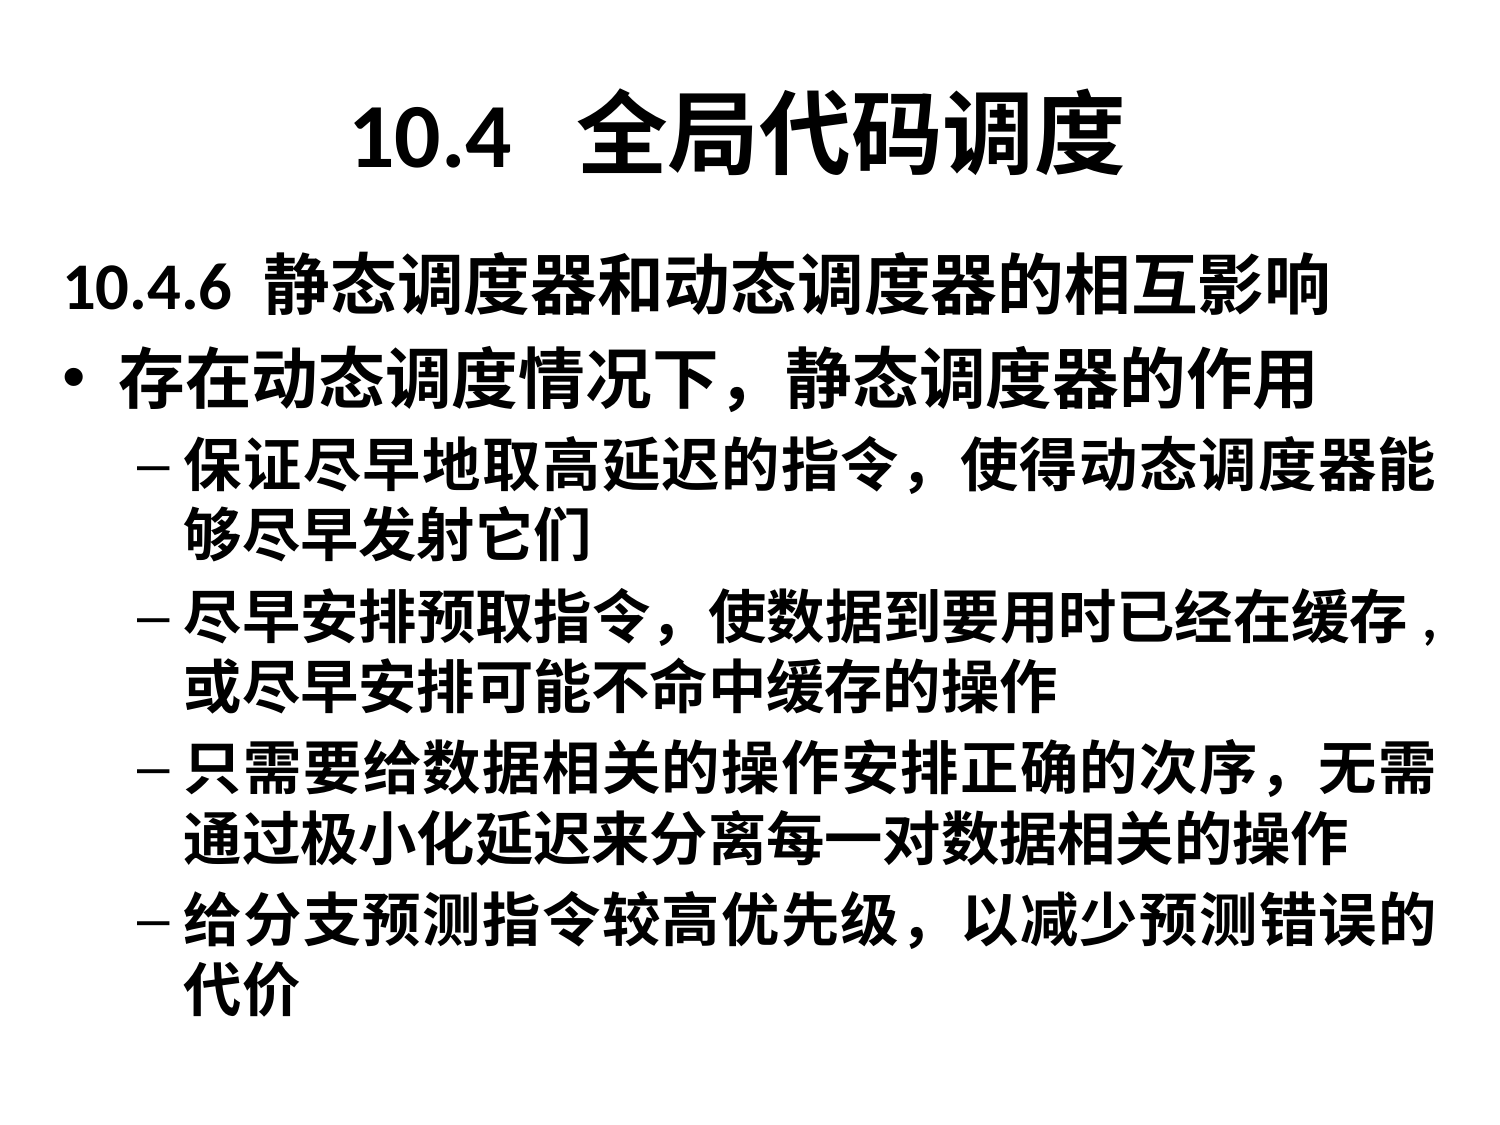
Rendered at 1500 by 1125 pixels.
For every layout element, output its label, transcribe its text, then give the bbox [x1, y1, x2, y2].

list 10.4.6 静态调度器和动态调度器的相互影响 存在动态调度情况下，静态调度器的作用 保证尽早地取高延迟的指令，使得动态调度器能够尽早发射它们 尽早安排预取指令，使数据到要用时已经在缓存, 或尽早安排可能不命中缓存的操作 只需要给数据相关的操作安排正确的次序，无需通过极小化延迟来分离每一对数据相关的操作 给分支预测指令较高优先级，以减少预测错误的代价 [47, 235, 1452, 1086]
title 10.4 全局代码调度 [62, 37, 1413, 225]
